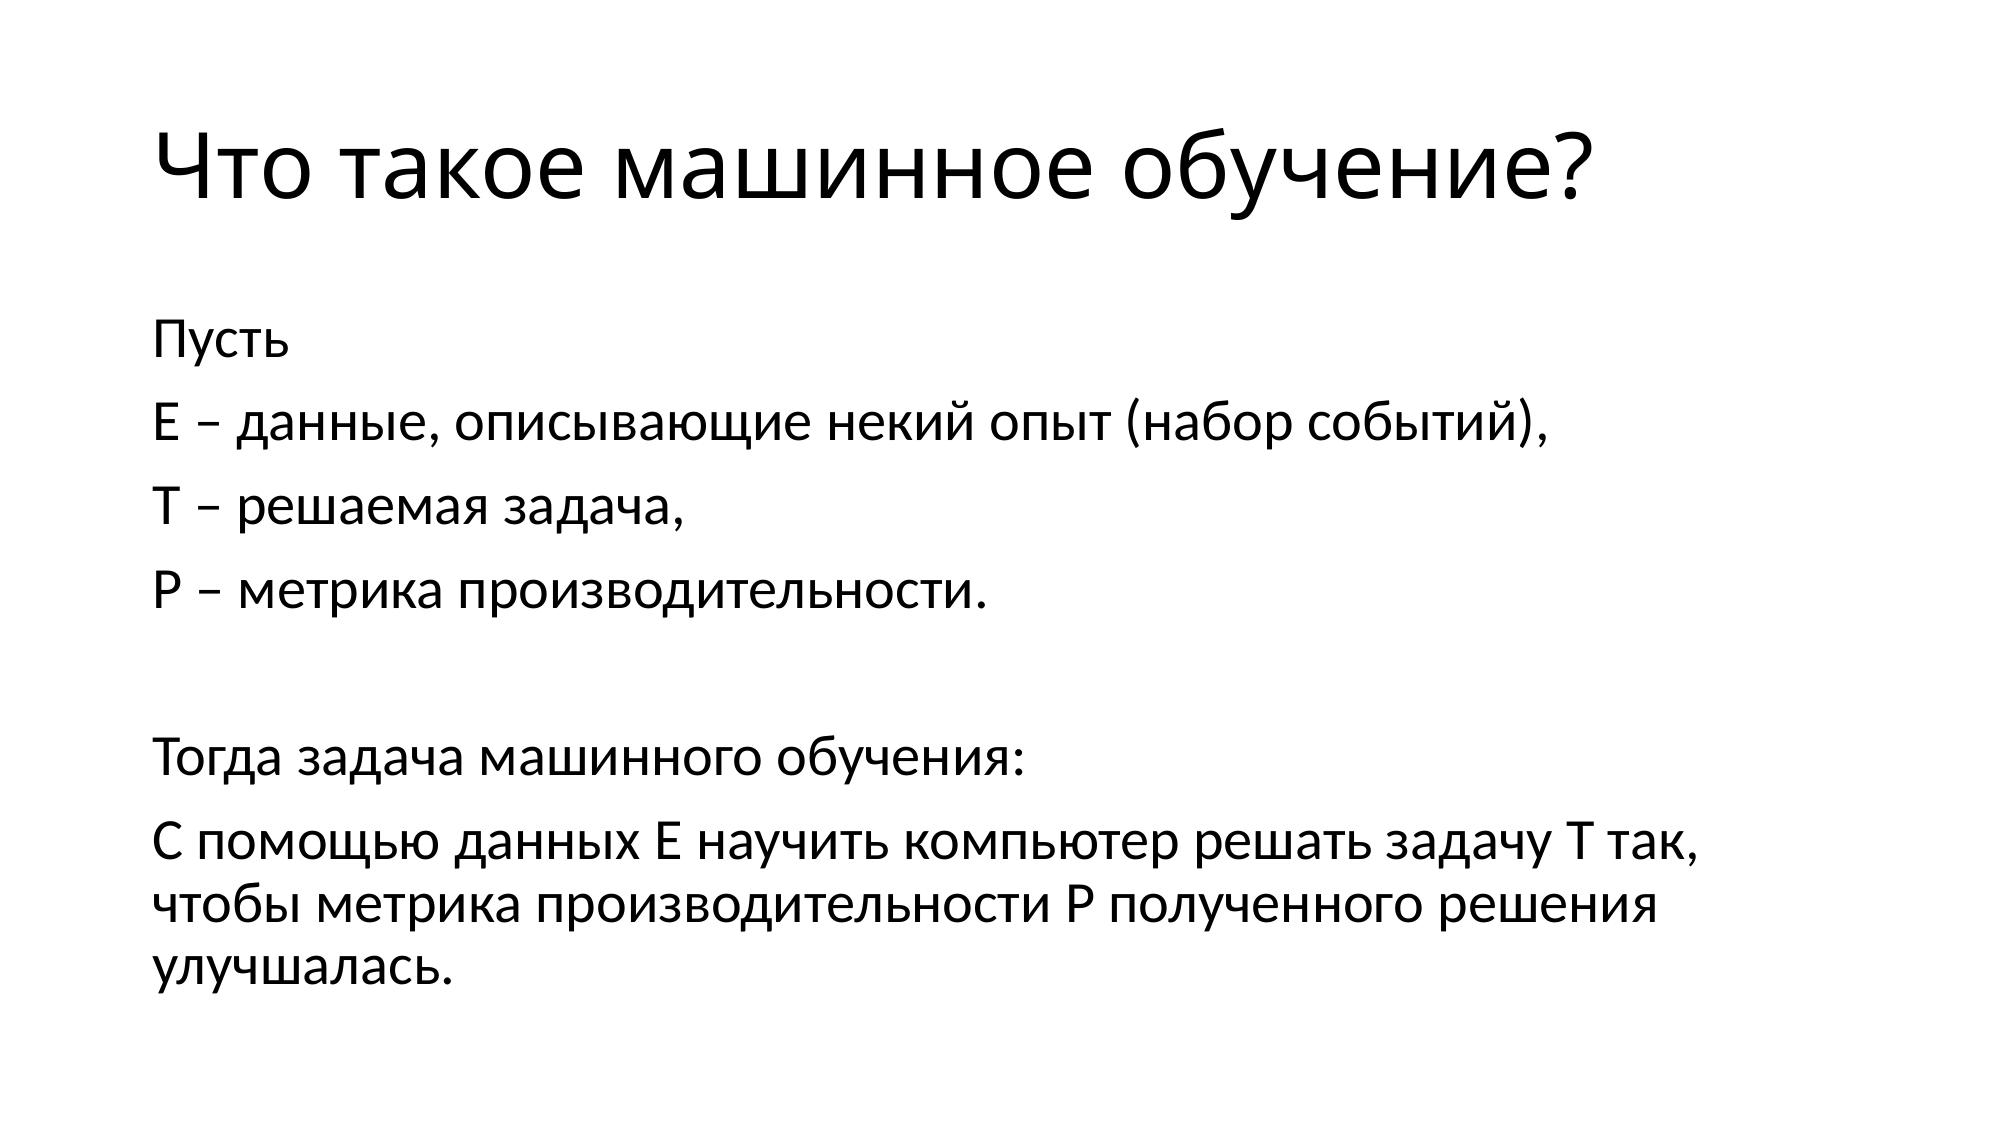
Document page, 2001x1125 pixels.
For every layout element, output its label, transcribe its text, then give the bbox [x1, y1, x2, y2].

list Пусть E – данные, описывающие некий опыт (набор событий), T – решаемая задача, P – метрика производительности. Тогда задача машинного обучения: С помощью данных E научить компьютер решать задачу T так, чтобы метрика производительности P полученного решения улучшалась. [137, 299, 1863, 1014]
title Что такое машинное обучение? [137, 59, 1863, 278]
